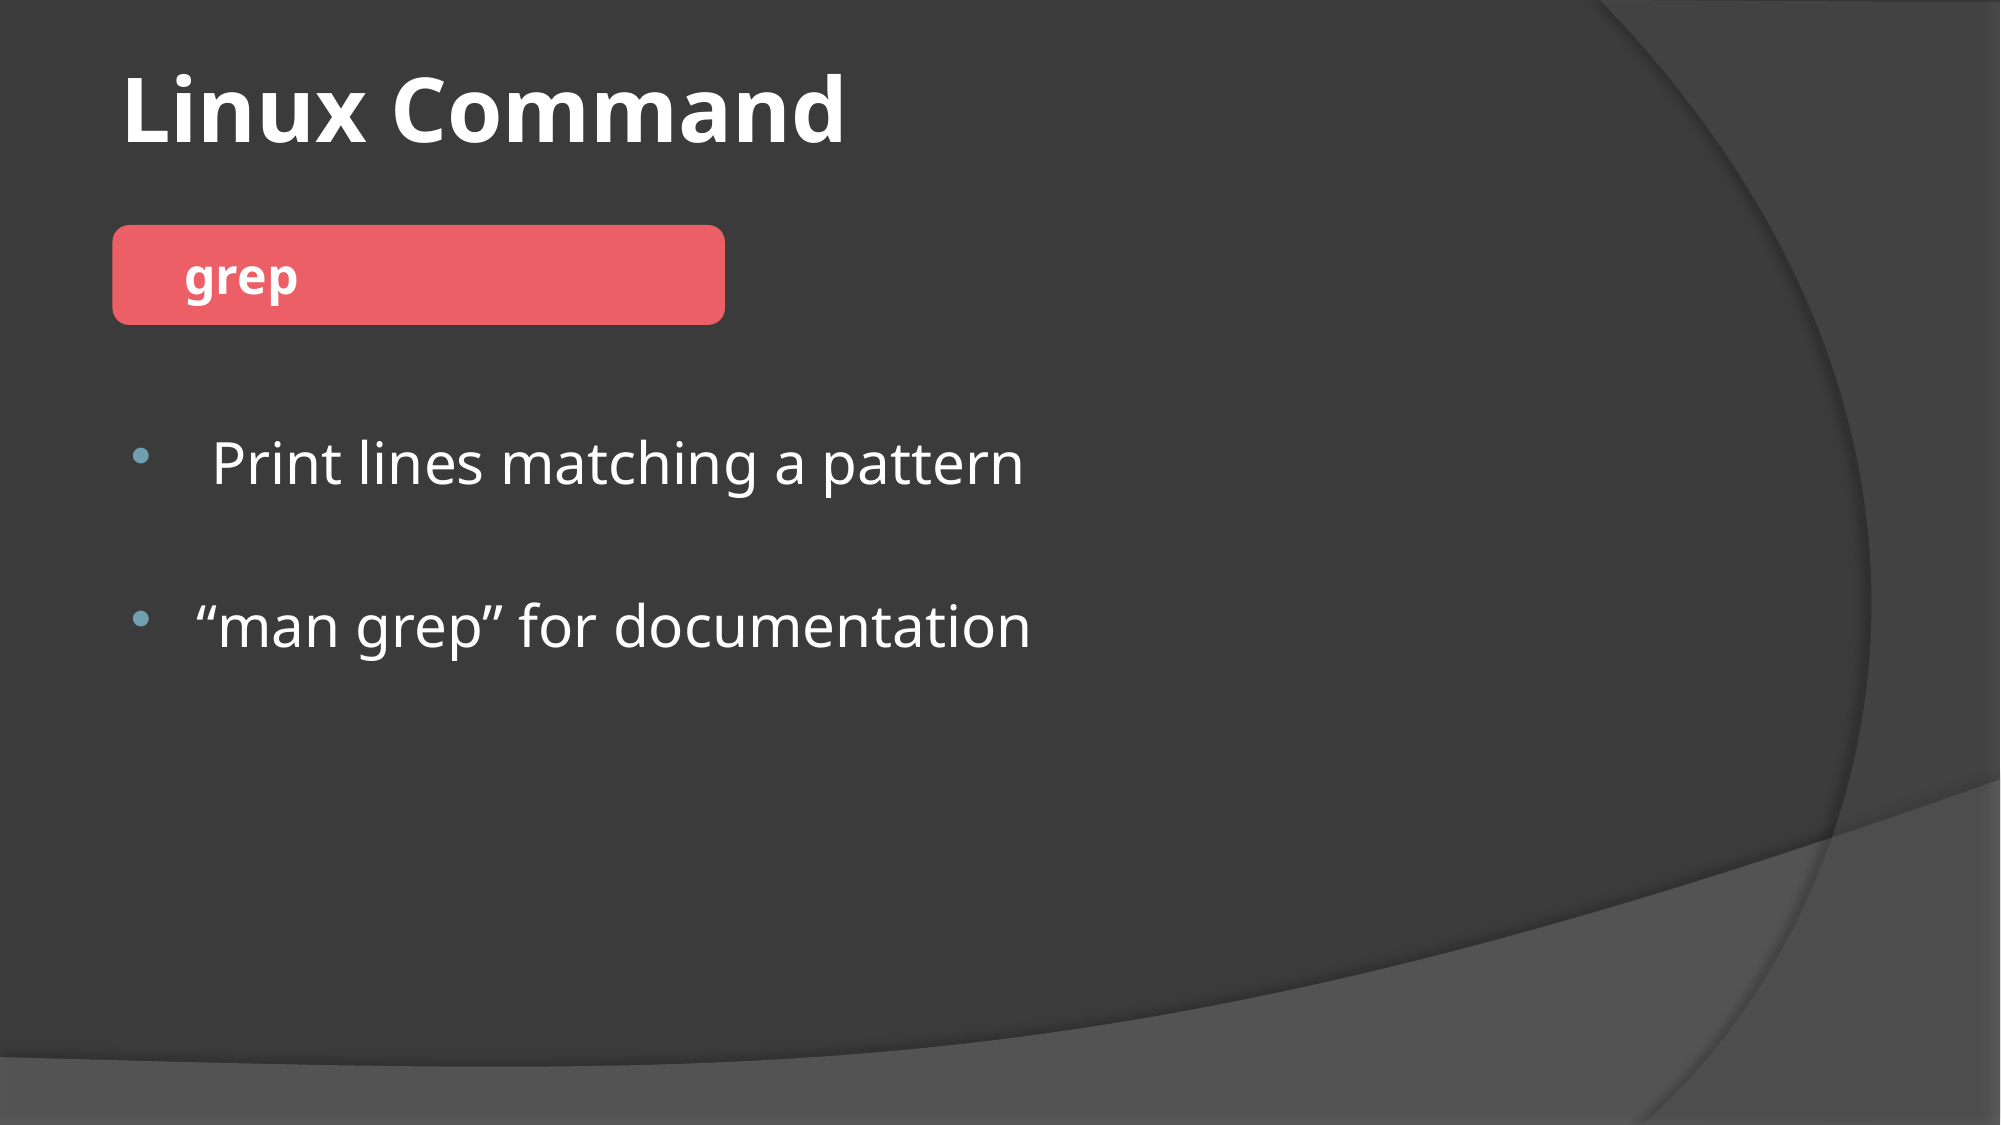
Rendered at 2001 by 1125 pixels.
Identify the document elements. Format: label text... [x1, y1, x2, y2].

text_box grep [110, 223, 727, 327]
title Linux Command [112, 24, 1550, 188]
list Print lines matching a pattern “man grep” for documentation [112, 337, 1900, 1100]
